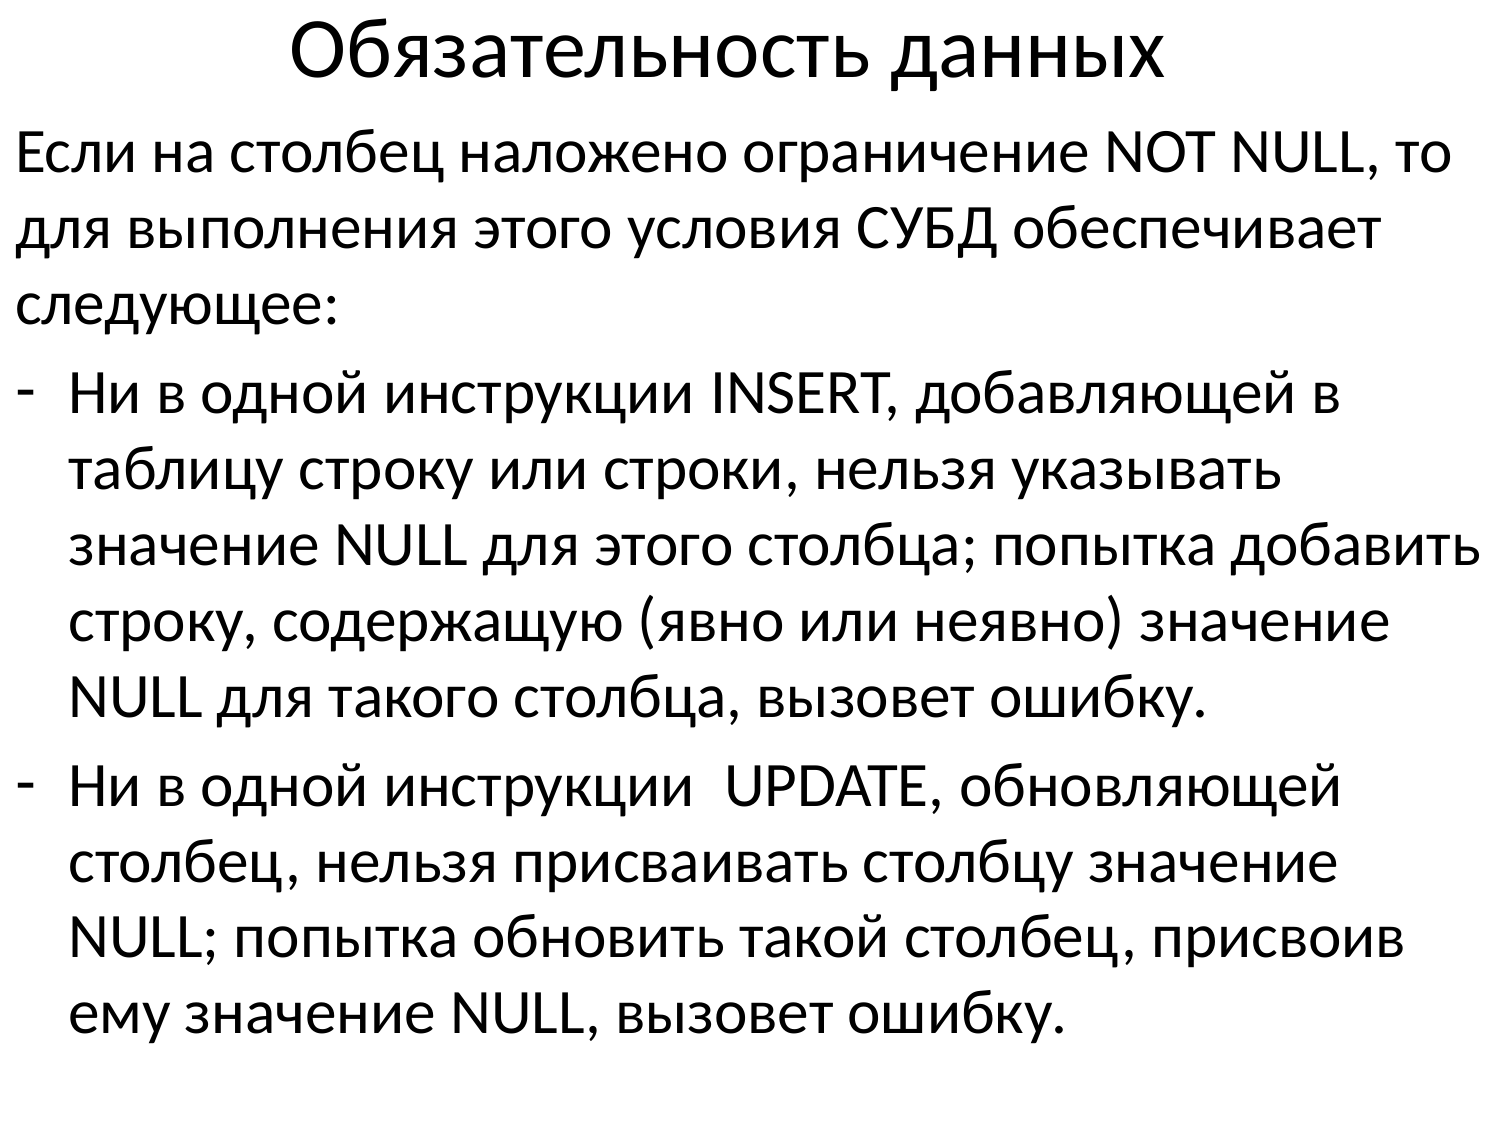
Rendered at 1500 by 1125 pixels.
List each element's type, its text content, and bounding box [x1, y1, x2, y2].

list Если на столбец наложено ограничение NOT NULL, то для выполнения этого условия СУБД обеспечивает следующее: Ни в одной инструкции INSERT, добавляющей в таблицу строку или строки, нельзя указывать значение NULL для этого столбца; попытка добавить строку, содержащую (явно или неявно) значение NULL для такого столбца, вызовет ошибку. Ни в одной инструкции UPDATE, обновляющей столбец, нельзя присваивать столбцу значение NULL; попытка обновить такой столбец, присвоив ему значение NULL, вызовет ошибку. [0, 101, 1500, 1125]
title Обязательность данных [53, 0, 1404, 101]
